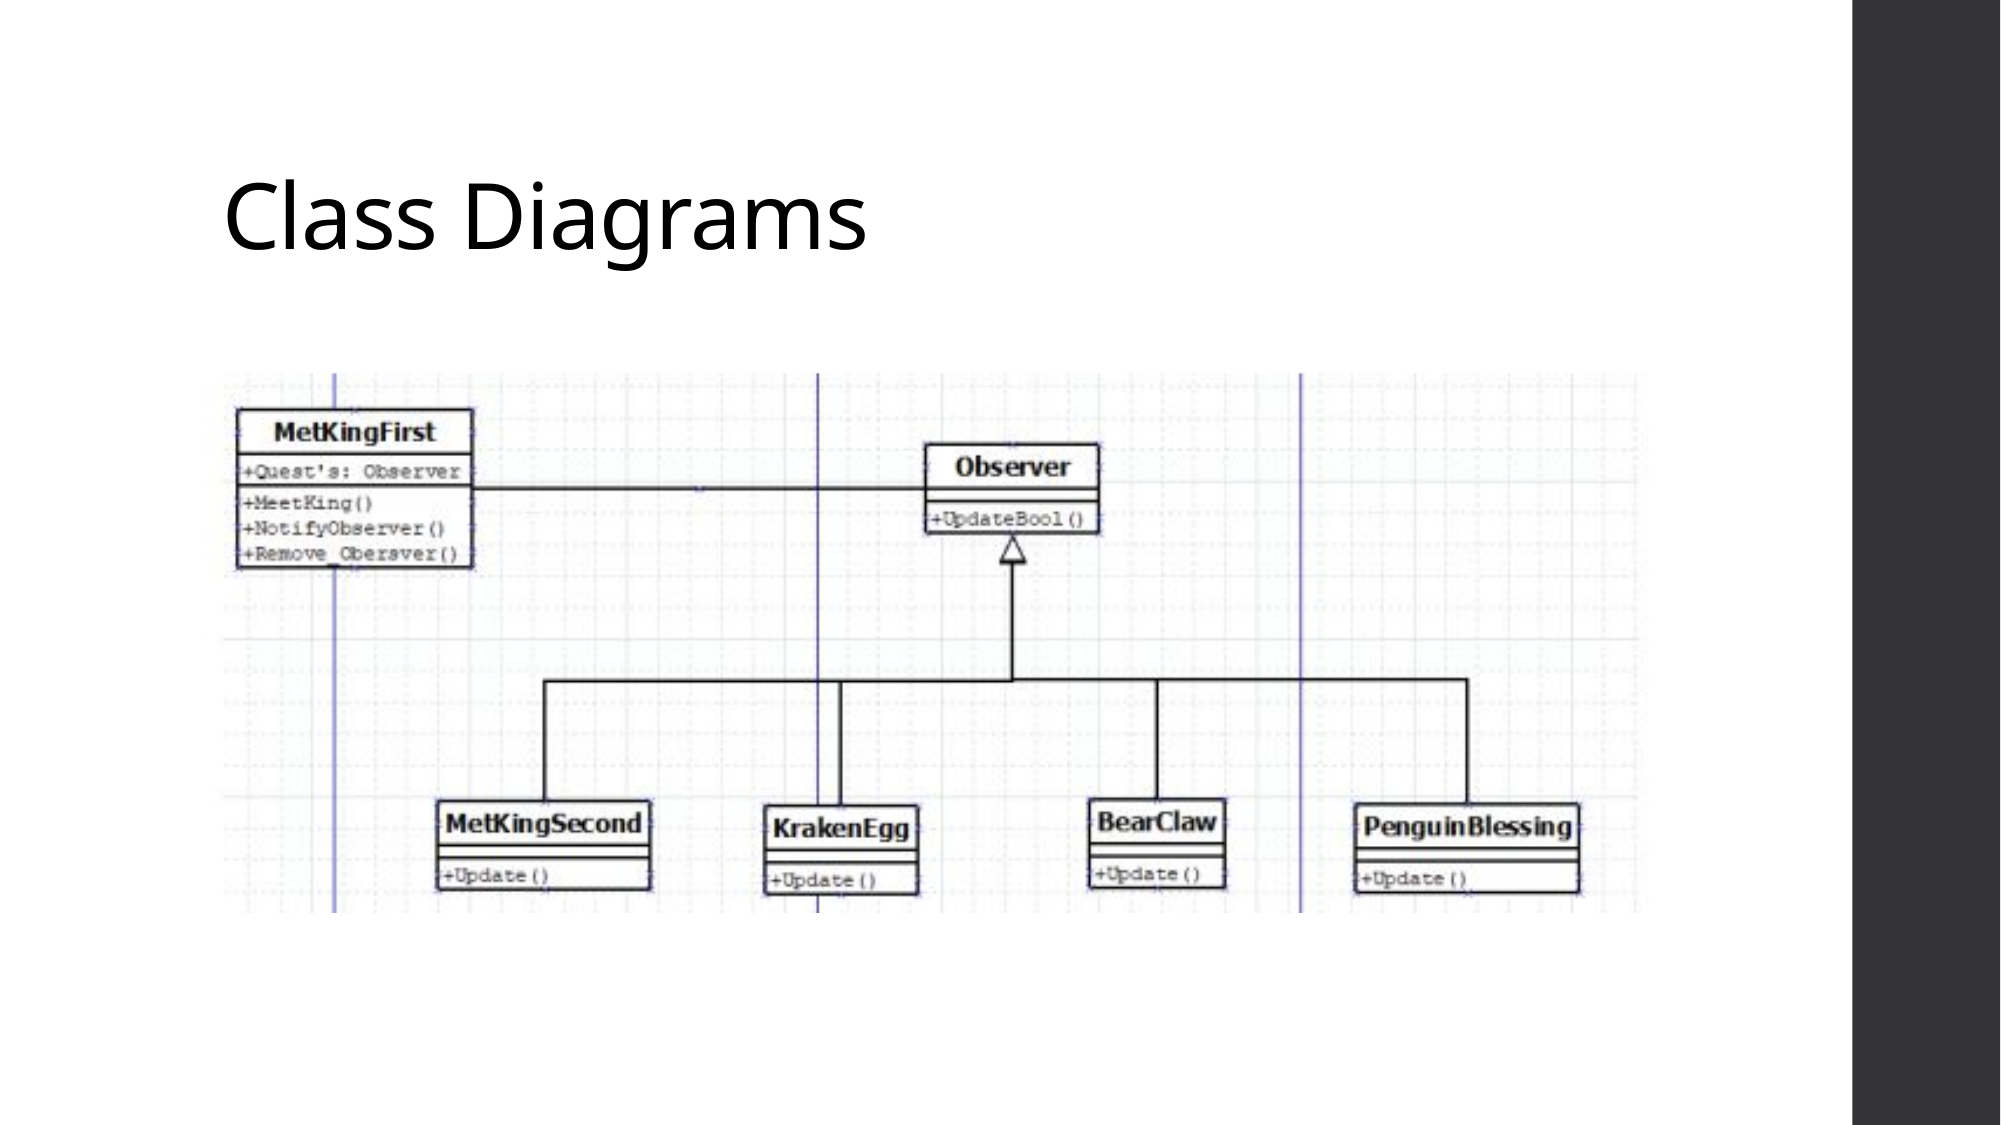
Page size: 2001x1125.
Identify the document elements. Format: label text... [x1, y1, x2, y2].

title Class Diagrams [206, 60, 1797, 278]
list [206, 299, 1691, 913]
